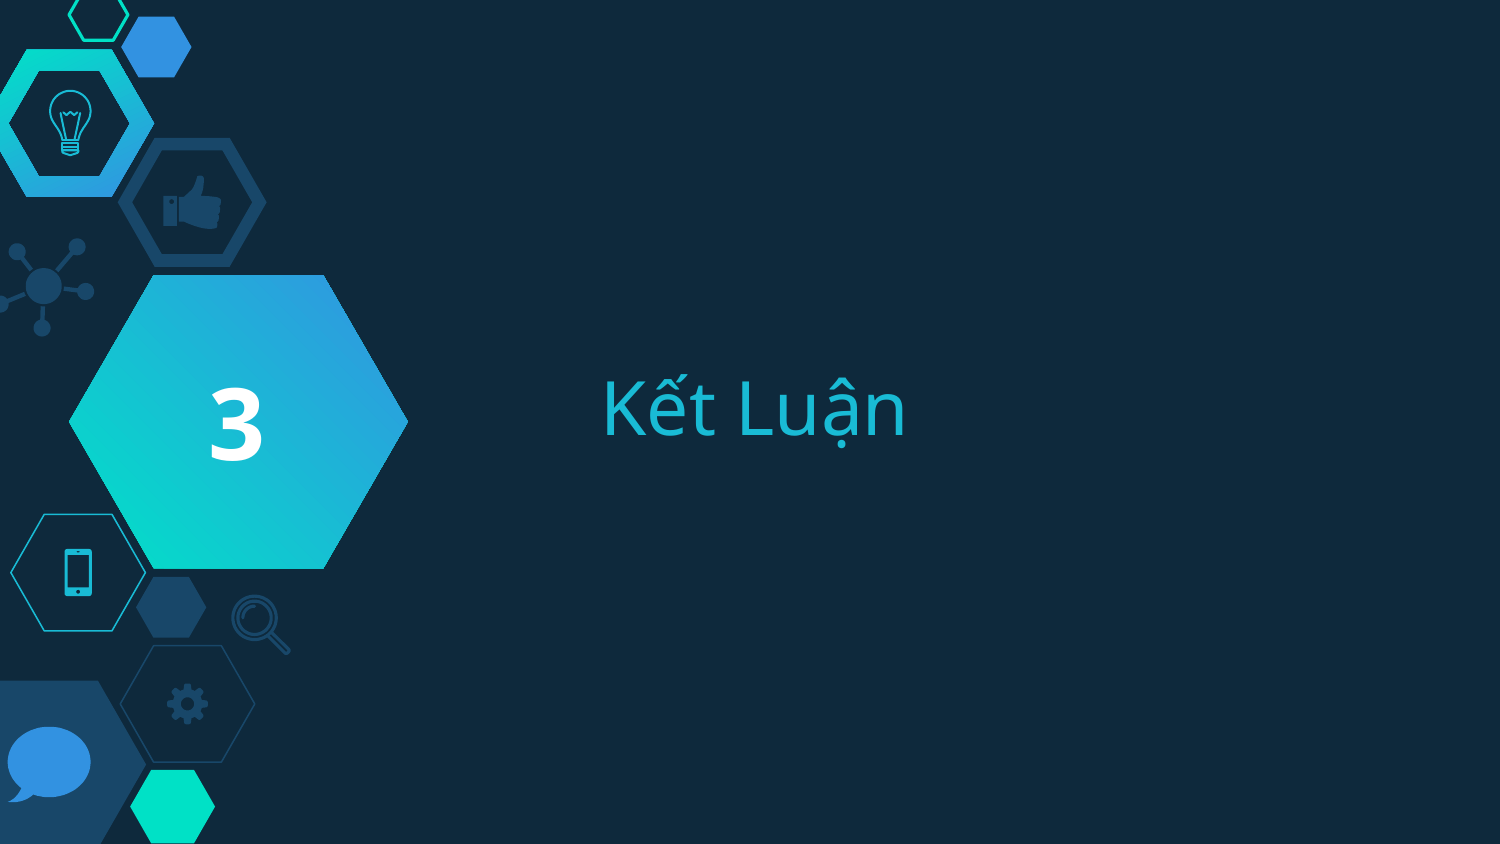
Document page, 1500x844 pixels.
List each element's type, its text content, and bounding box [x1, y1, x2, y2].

title Kết Luận [585, 275, 1500, 466]
text_box 3 [67, 274, 407, 566]
